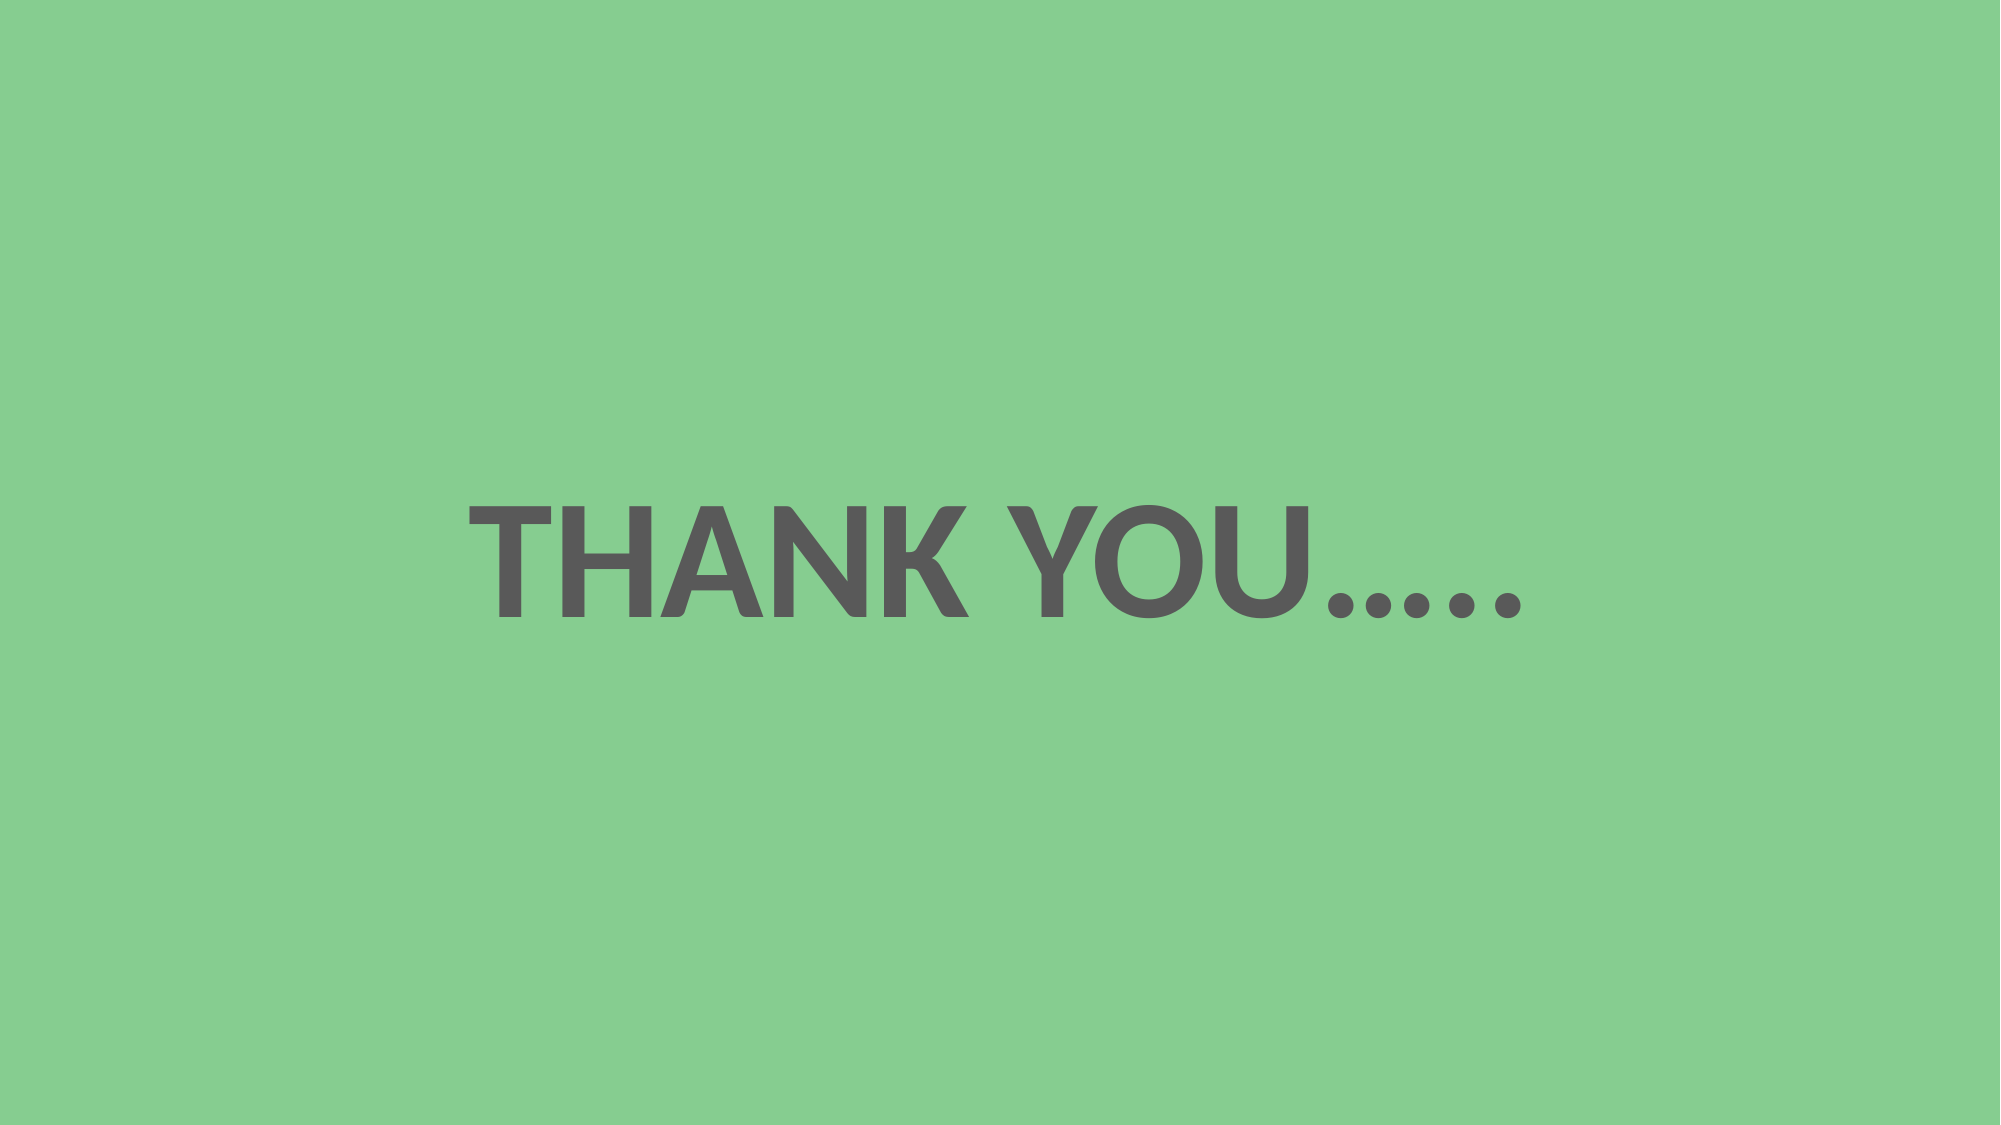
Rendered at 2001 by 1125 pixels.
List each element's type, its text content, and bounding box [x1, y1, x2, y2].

title THANK YOU….. [137, 357, 1863, 768]
